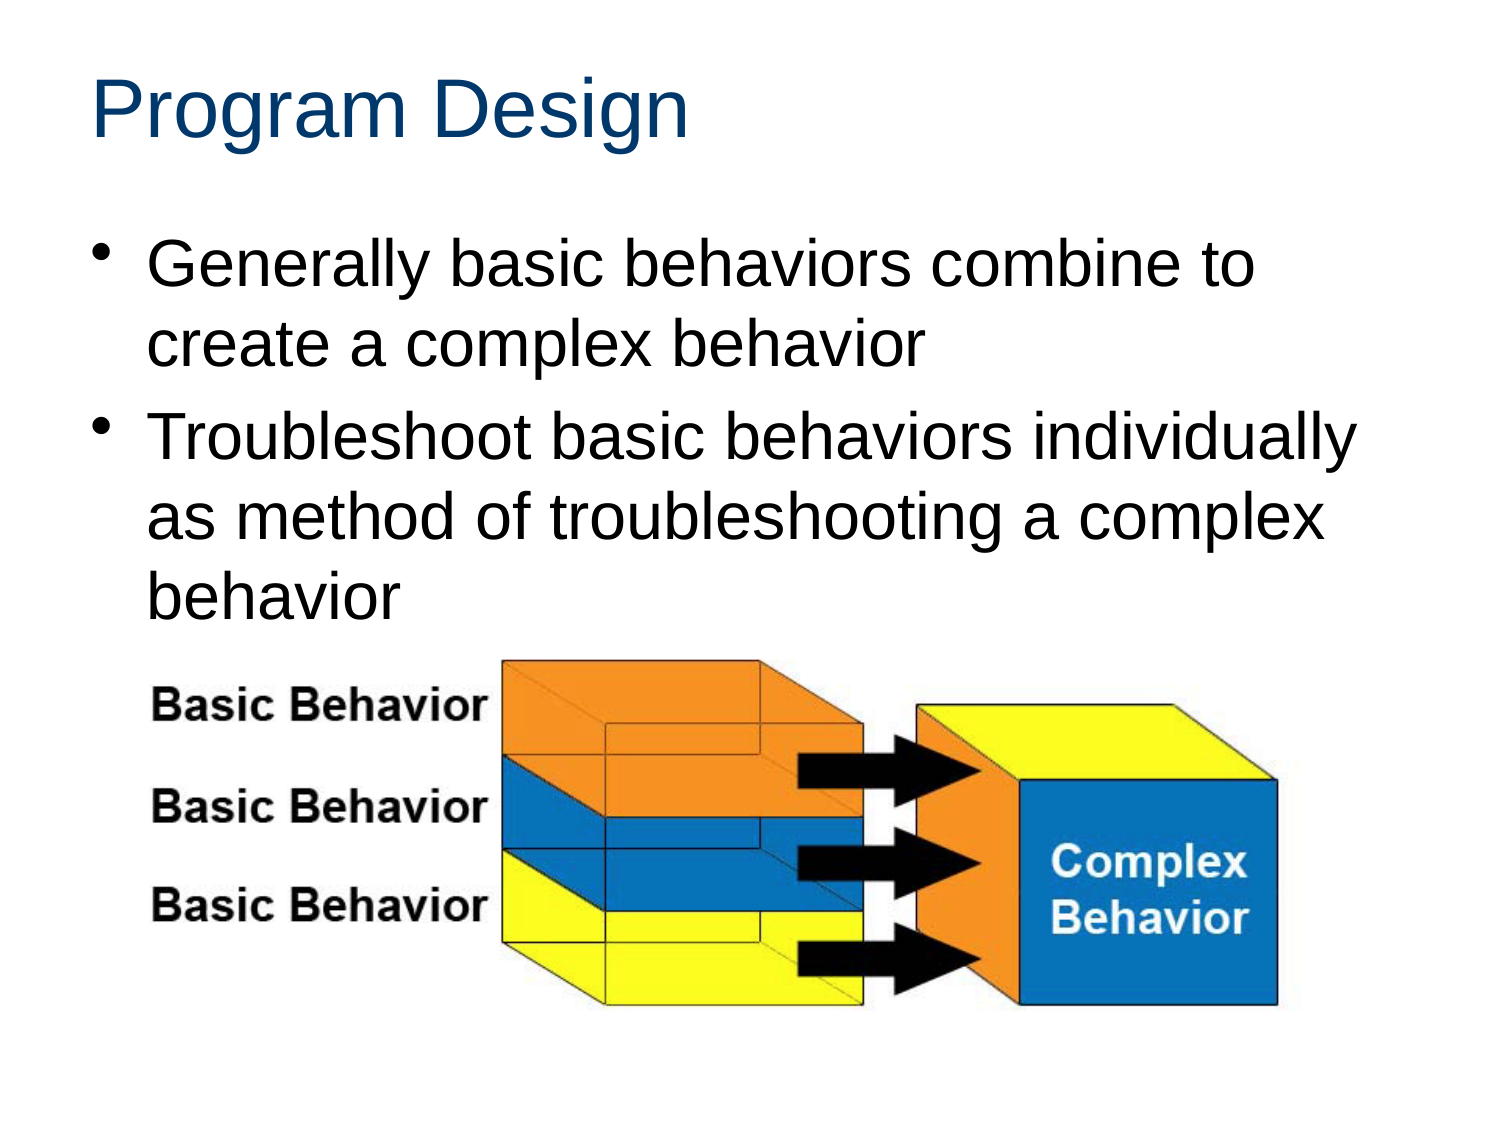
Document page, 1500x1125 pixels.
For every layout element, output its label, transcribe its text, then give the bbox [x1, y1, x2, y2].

picture [124, 635, 1338, 1040]
title Program Design [74, 44, 1426, 163]
list Generally basic behaviors combine to create a complex behavior Troubleshoot basic behaviors individually as method of troubleshooting a complex behavior [74, 212, 1426, 1006]
